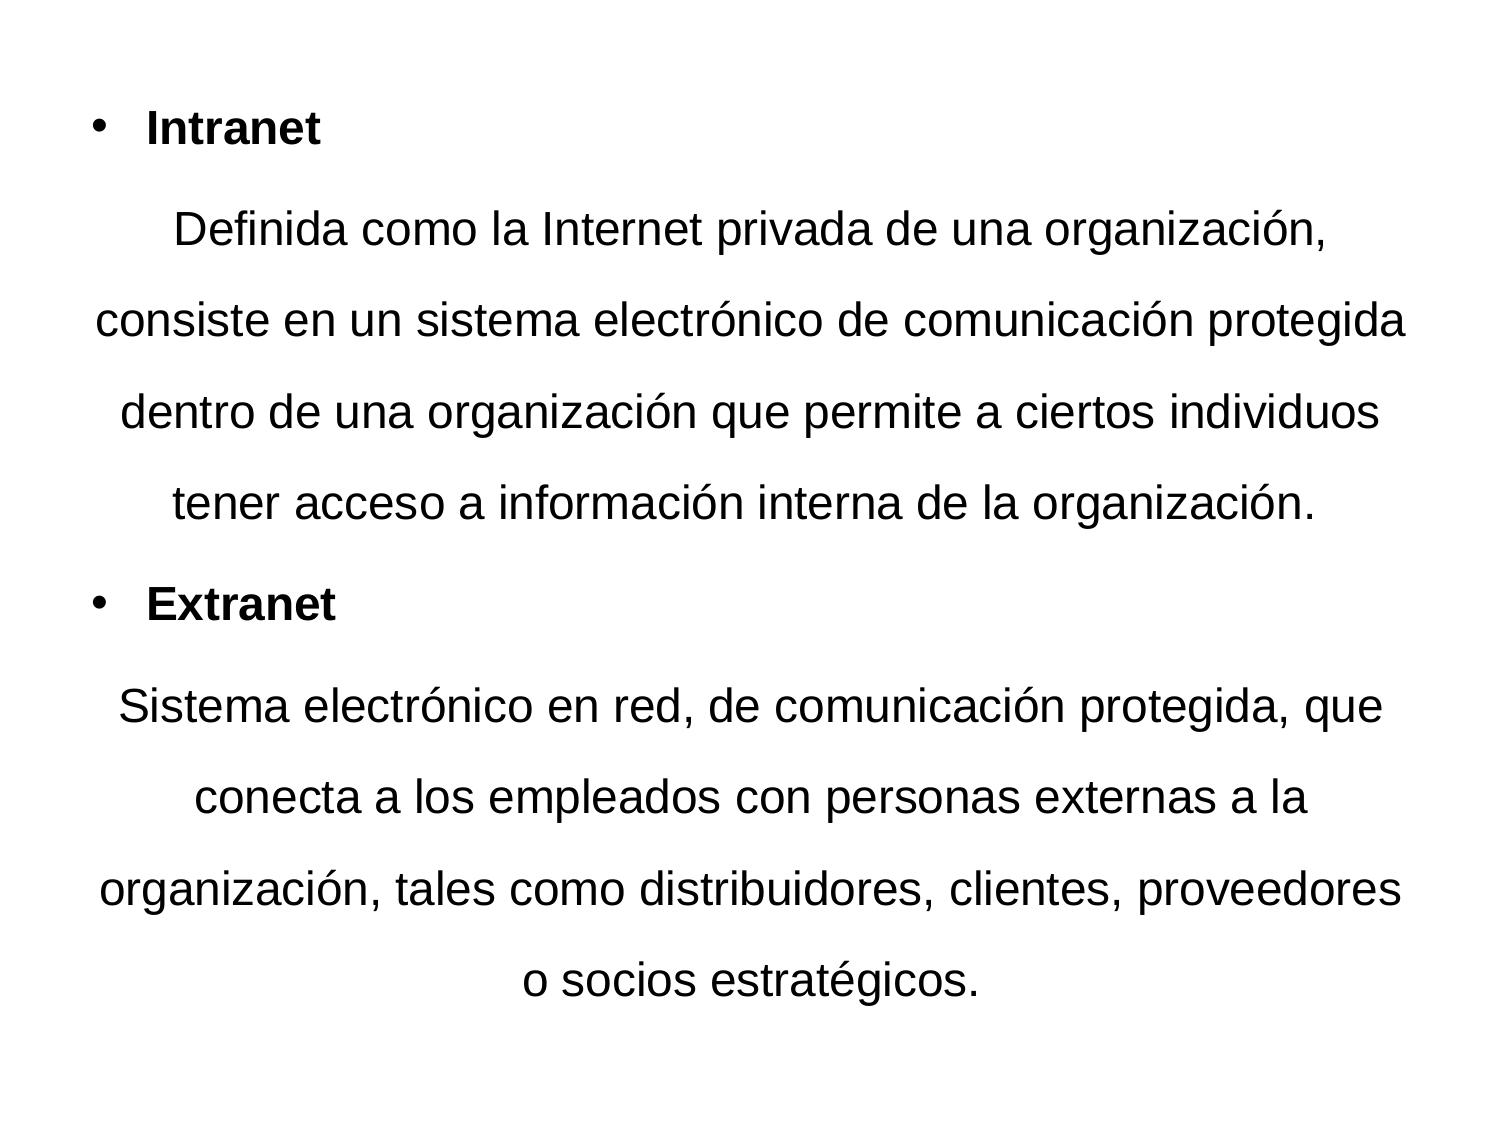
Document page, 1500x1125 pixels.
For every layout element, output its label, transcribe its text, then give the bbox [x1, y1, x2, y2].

list Intranet Definida como la Internet privada de una organización, consiste en un sistema electrónico de comunicación protegida dentro de una organización que permite a ciertos individuos tener acceso a información interna de la organización. Extranet Sistema electrónico en red, de comunicación protegida, que conecta a los empleados con personas externas a la organización, tales como distribuidores, clientes, proveedores o socios estratégicos. [76, 54, 1427, 1106]
